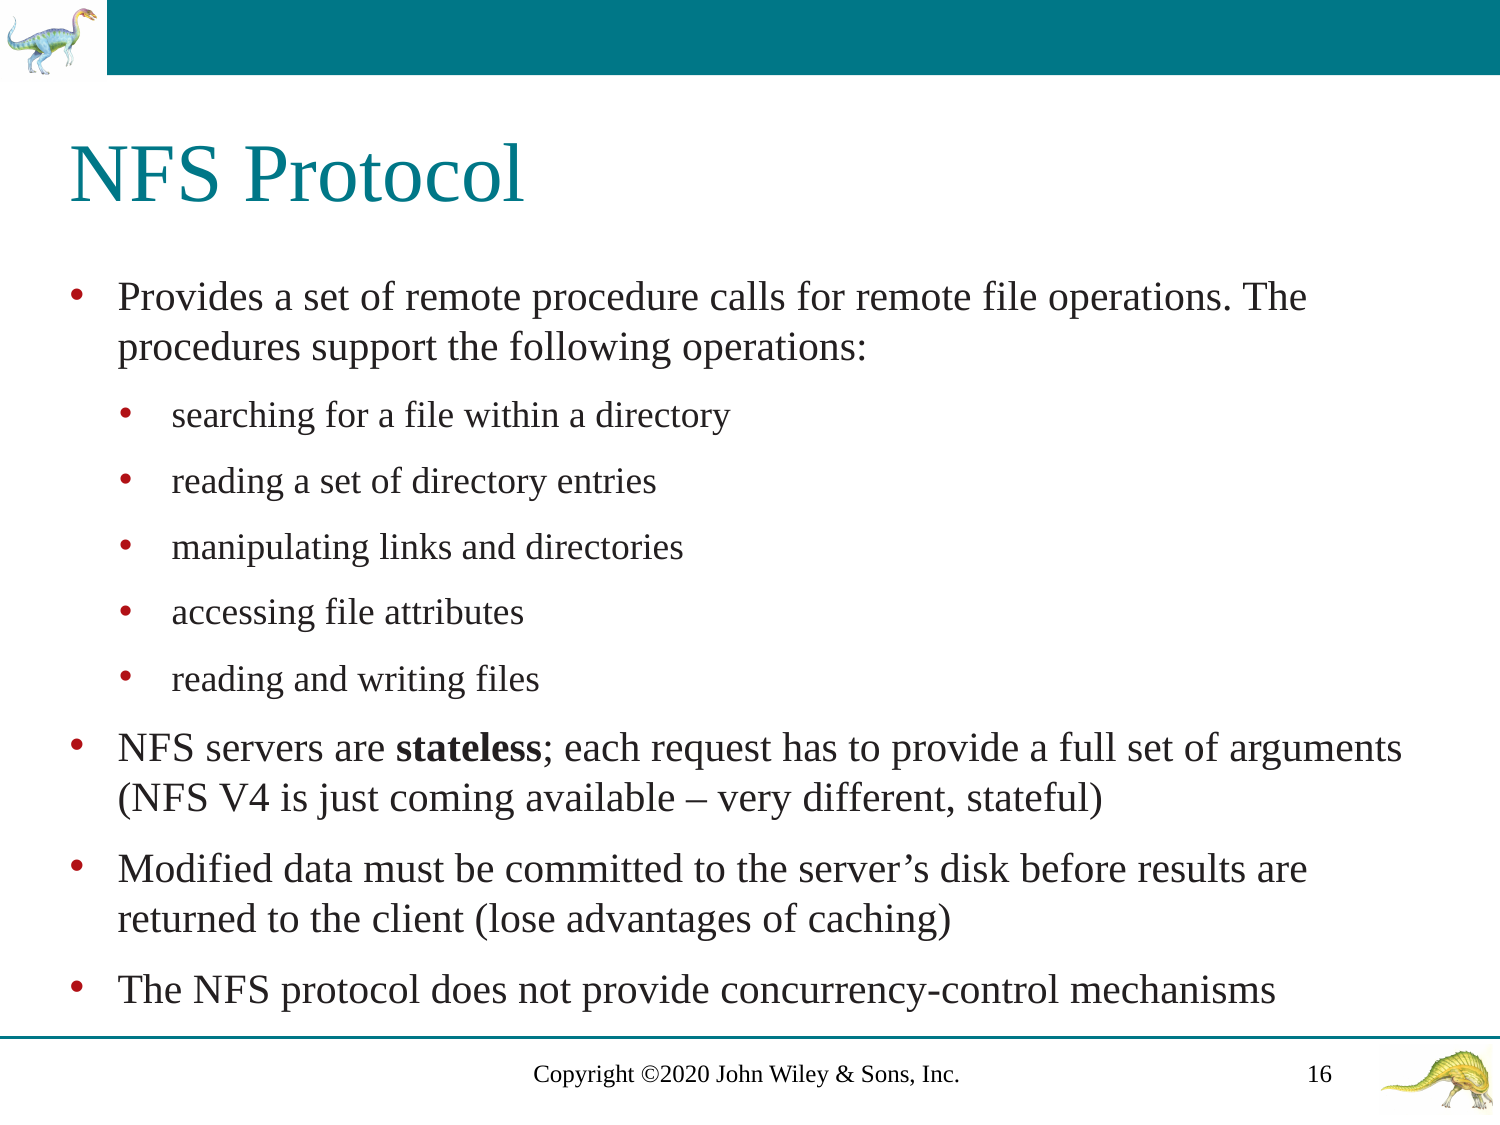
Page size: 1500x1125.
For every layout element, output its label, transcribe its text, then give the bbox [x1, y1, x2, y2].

slide_number 16 [1083, 1042, 1348, 1103]
picture [1379, 1044, 1493, 1115]
picture [0, 0, 107, 82]
footer Copyright ©2020 John Wiley & Sons, Inc. [496, 1042, 1004, 1103]
title N F S Protocol [54, 122, 1445, 227]
list Provides a set of remote procedure calls for remote file operations. The procedures support the following operations: searching for a file within a directory reading a set of directory entries manipulating links and directories accessing file attributes reading and writing files N F S servers are stateless; each request has to provide a full set of arguments (N F S V4 is just coming available – very different, stateful) Modified data must be committed to the server’s disk before results are returned to the client (lose advantages of caching) The N F S protocol does not provide concurrency-control mechanisms [54, 261, 1444, 1043]
